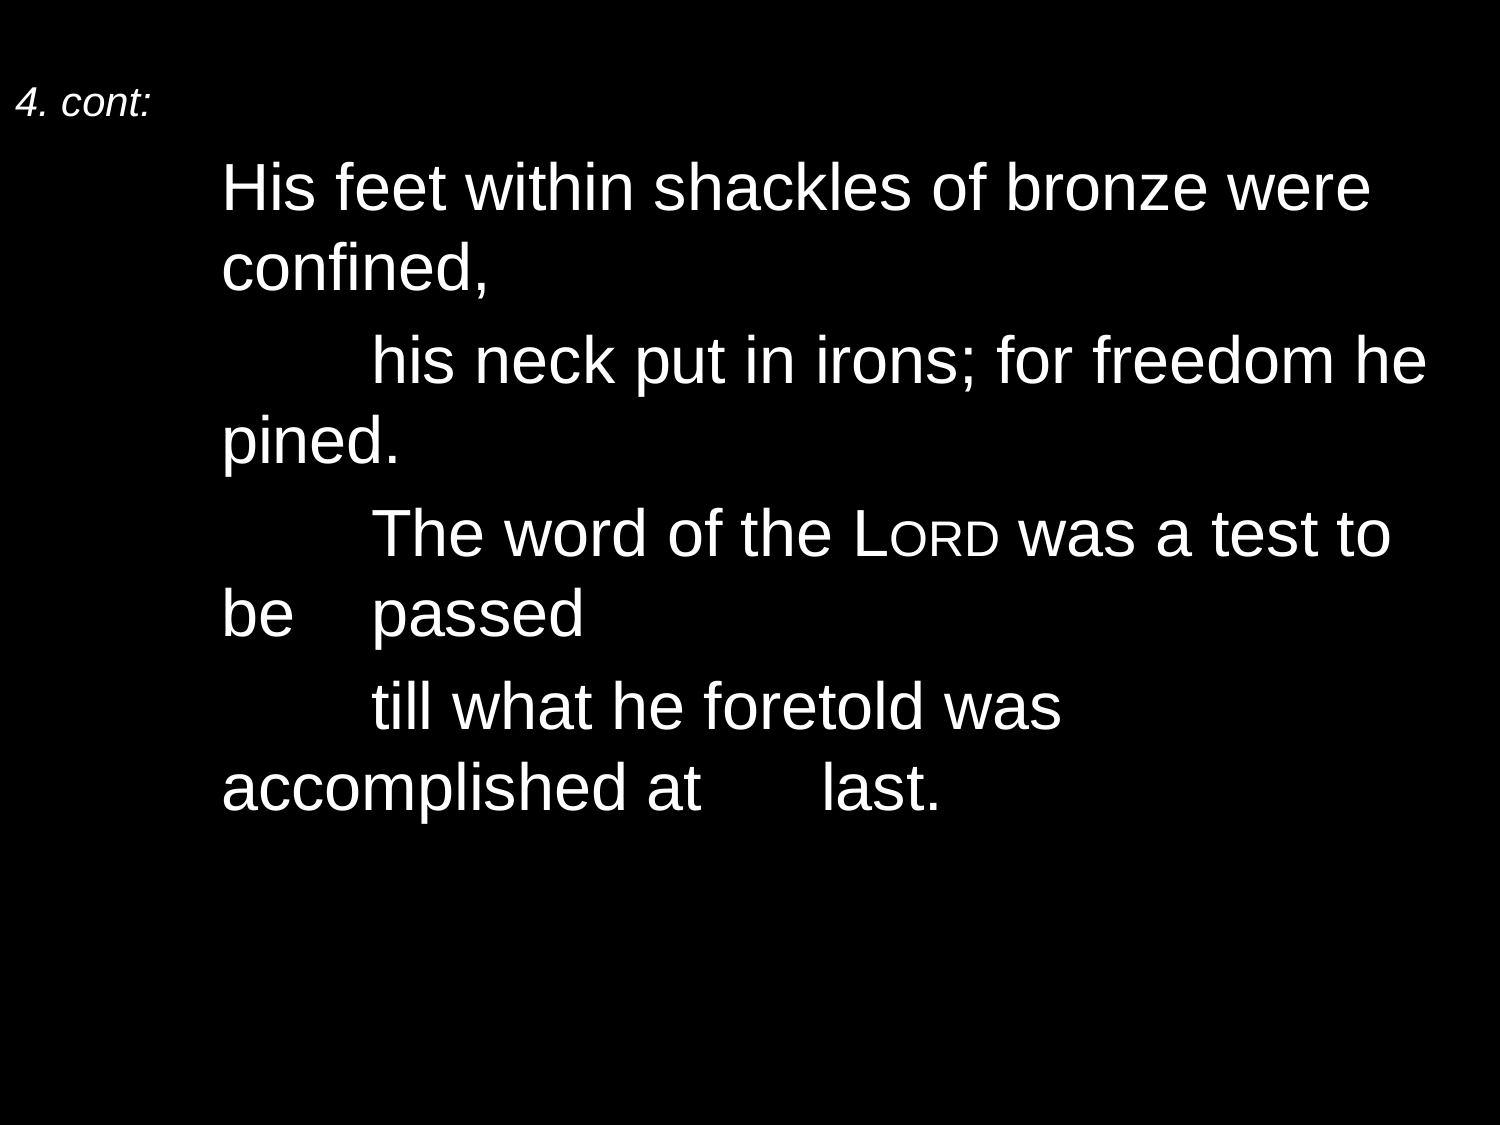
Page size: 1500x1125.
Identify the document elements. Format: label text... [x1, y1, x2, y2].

list 4. cont: His feet within shackles of bronze were confined, his neck put in irons; for freedom he pined. The word of the Lord was a test to be passed till what he foretold was accomplished at last. [0, 42, 1500, 1047]
